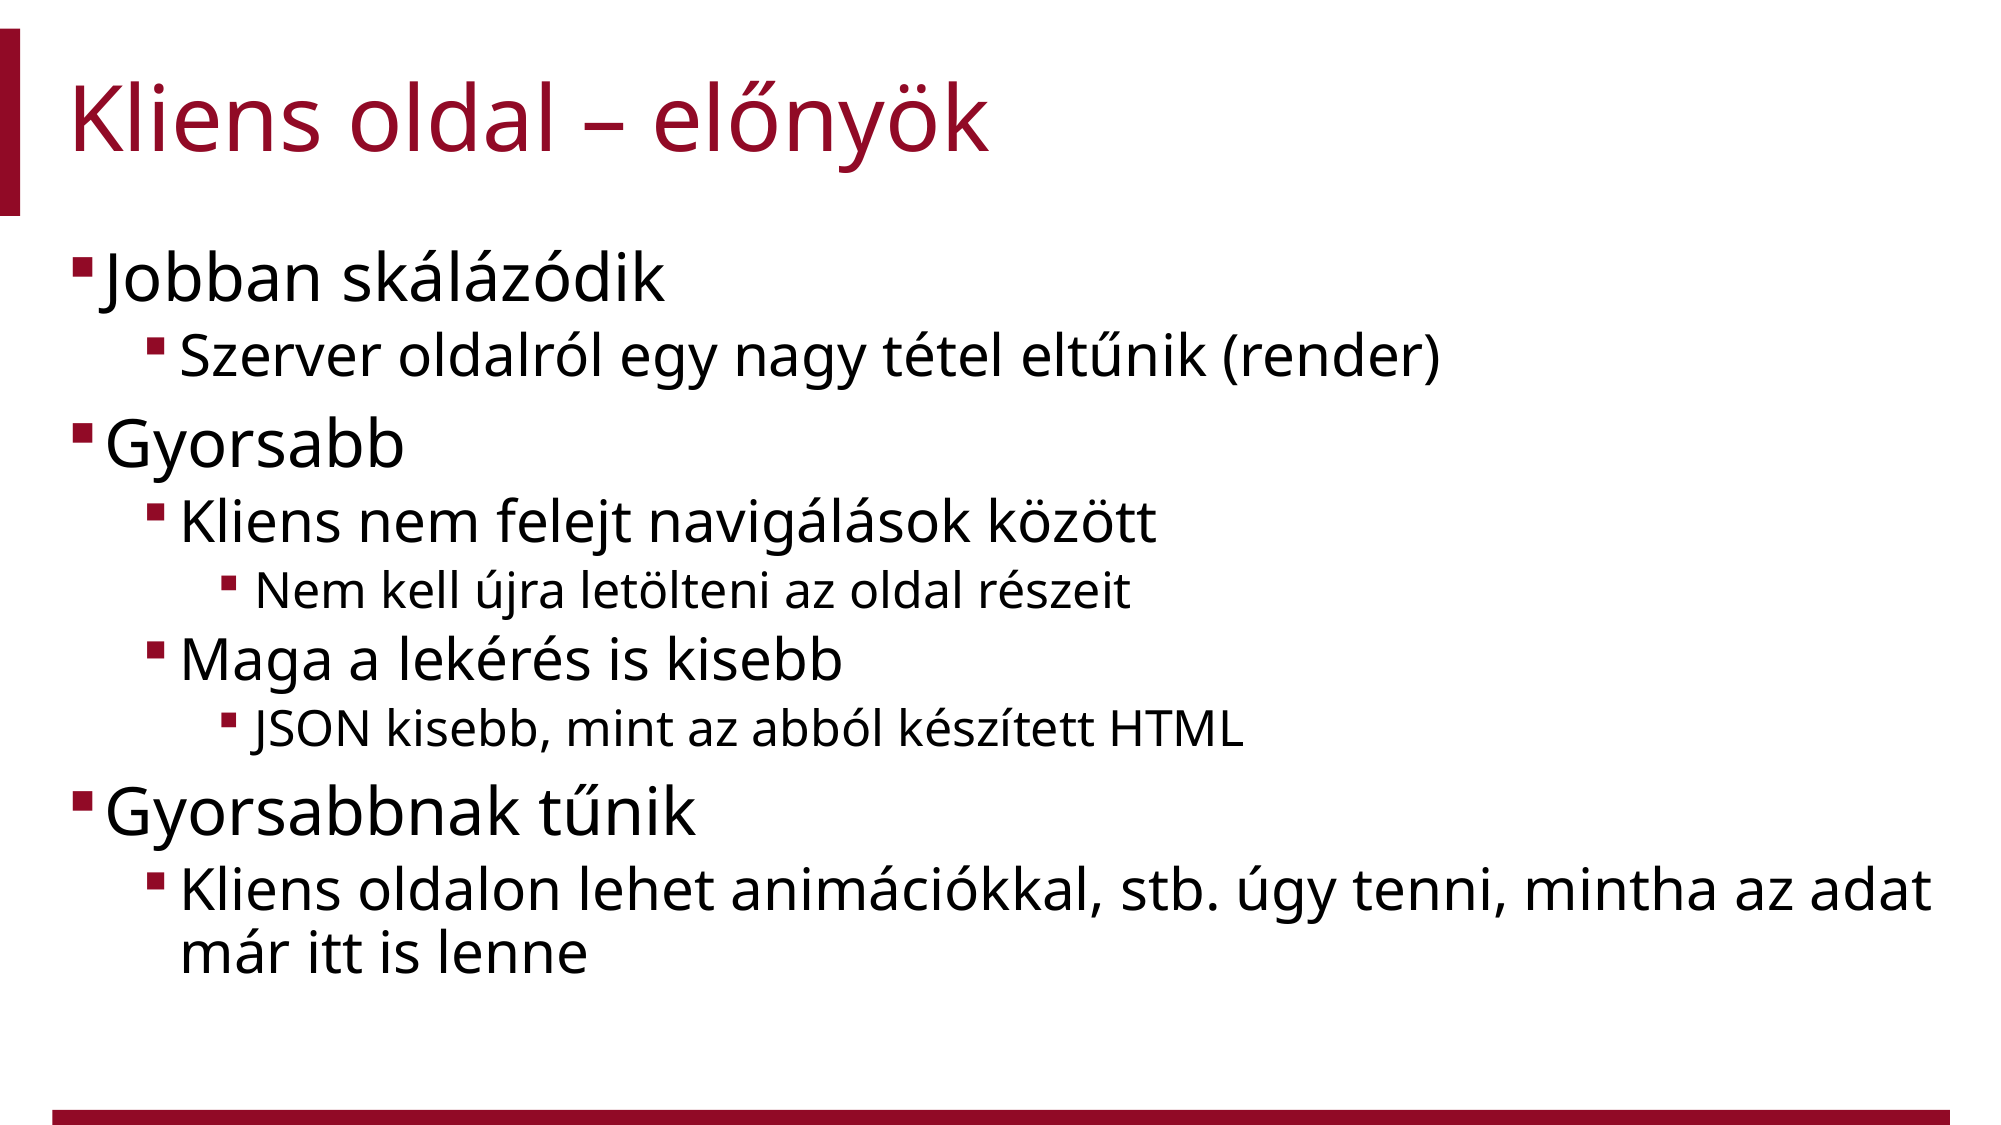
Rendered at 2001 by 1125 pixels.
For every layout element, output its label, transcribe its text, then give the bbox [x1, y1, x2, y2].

title Kliens oldal – előnyök [52, 28, 1950, 216]
list Jobban skálázódik Szerver oldalról egy nagy tétel eltűnik (render) Gyorsabb Kliens nem felejt navigálások között Nem kell újra letölteni az oldal részeit Maga a lekérés is kisebb JSON kisebb, mint az abból készített HTML Gyorsabbnak tűnik Kliens oldalon lehet animációkkal, stb. úgy tenni, mintha az adat már itt is lenne [52, 236, 1950, 1079]
